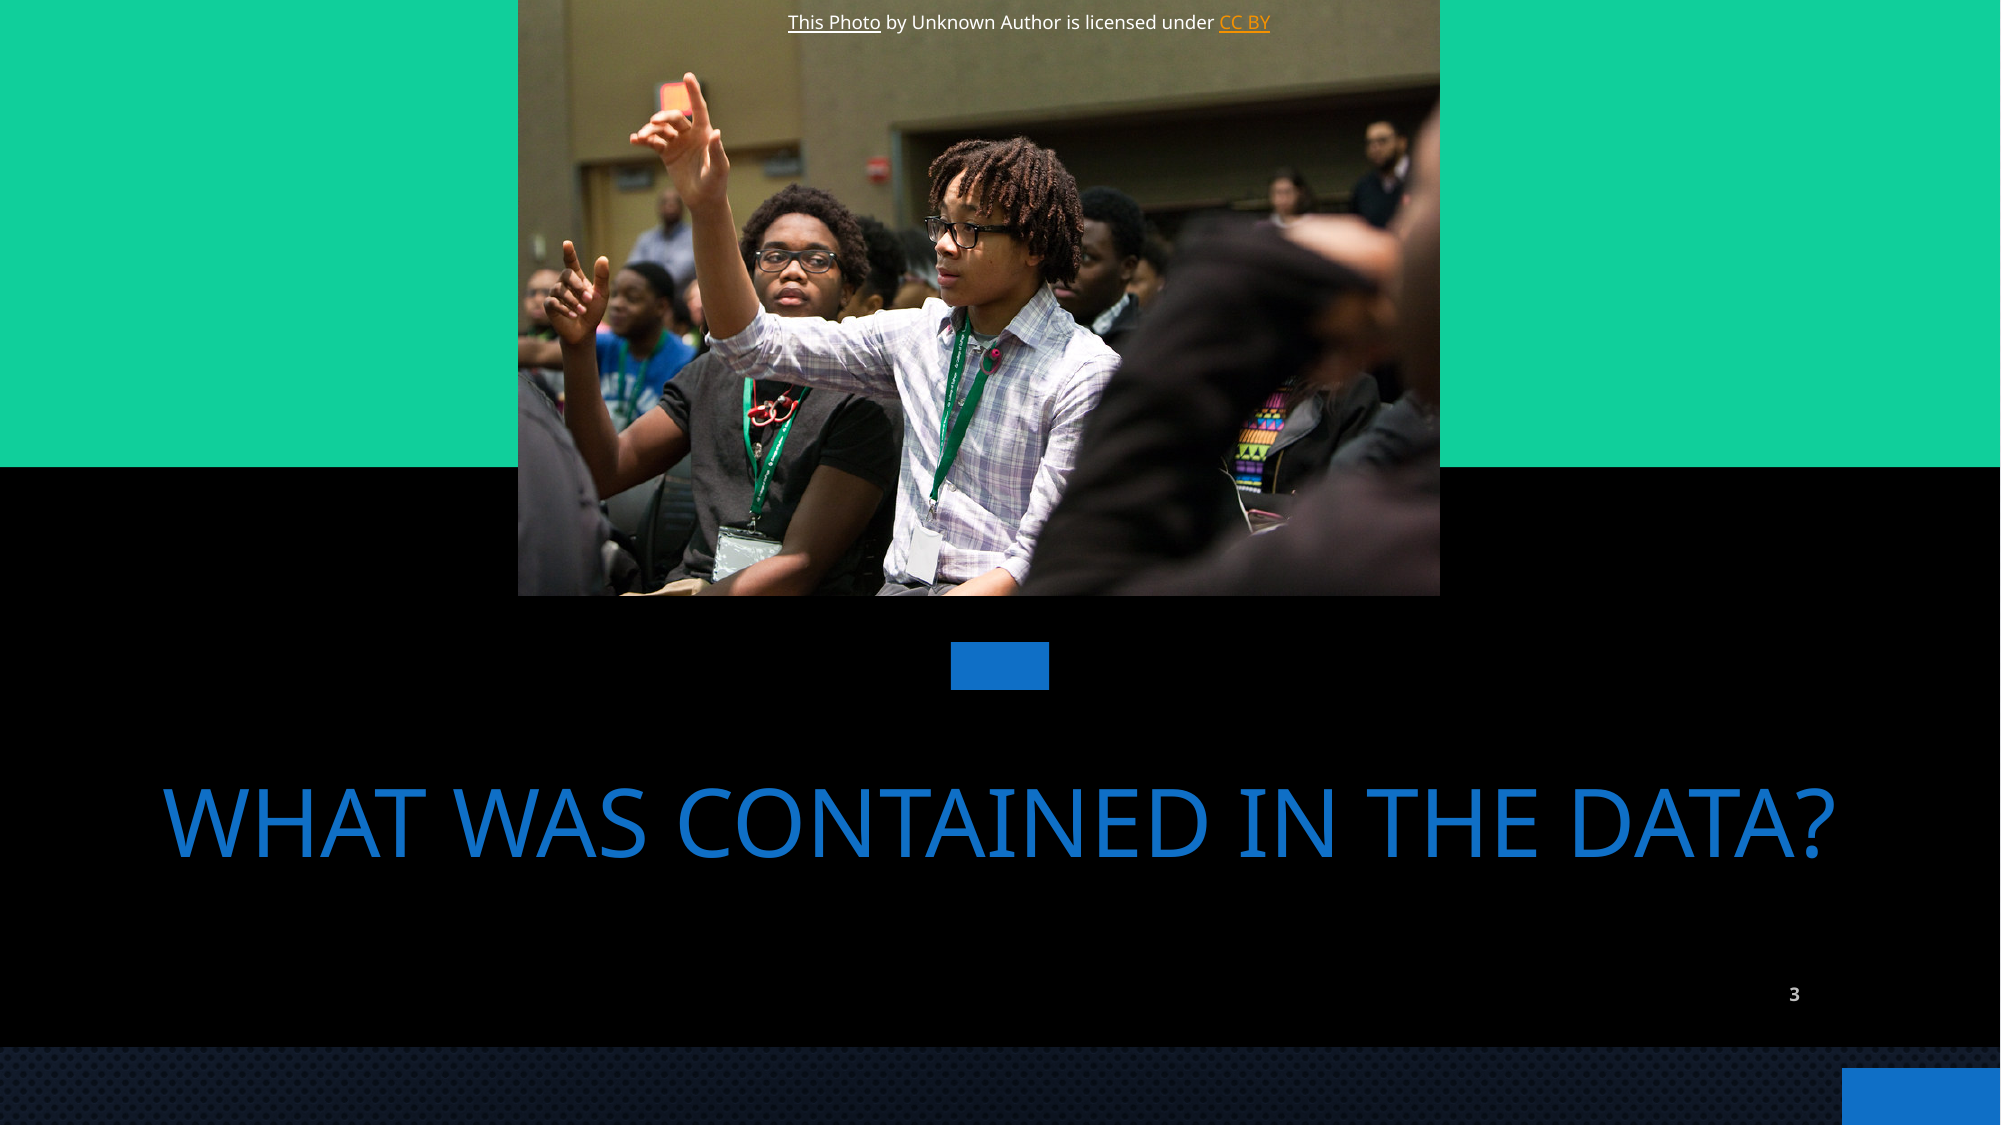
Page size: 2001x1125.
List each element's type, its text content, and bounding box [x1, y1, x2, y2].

title What was contained in the data? [143, 722, 1857, 916]
slide_number 3 [1724, 965, 1816, 1025]
picture [517, 0, 1441, 596]
